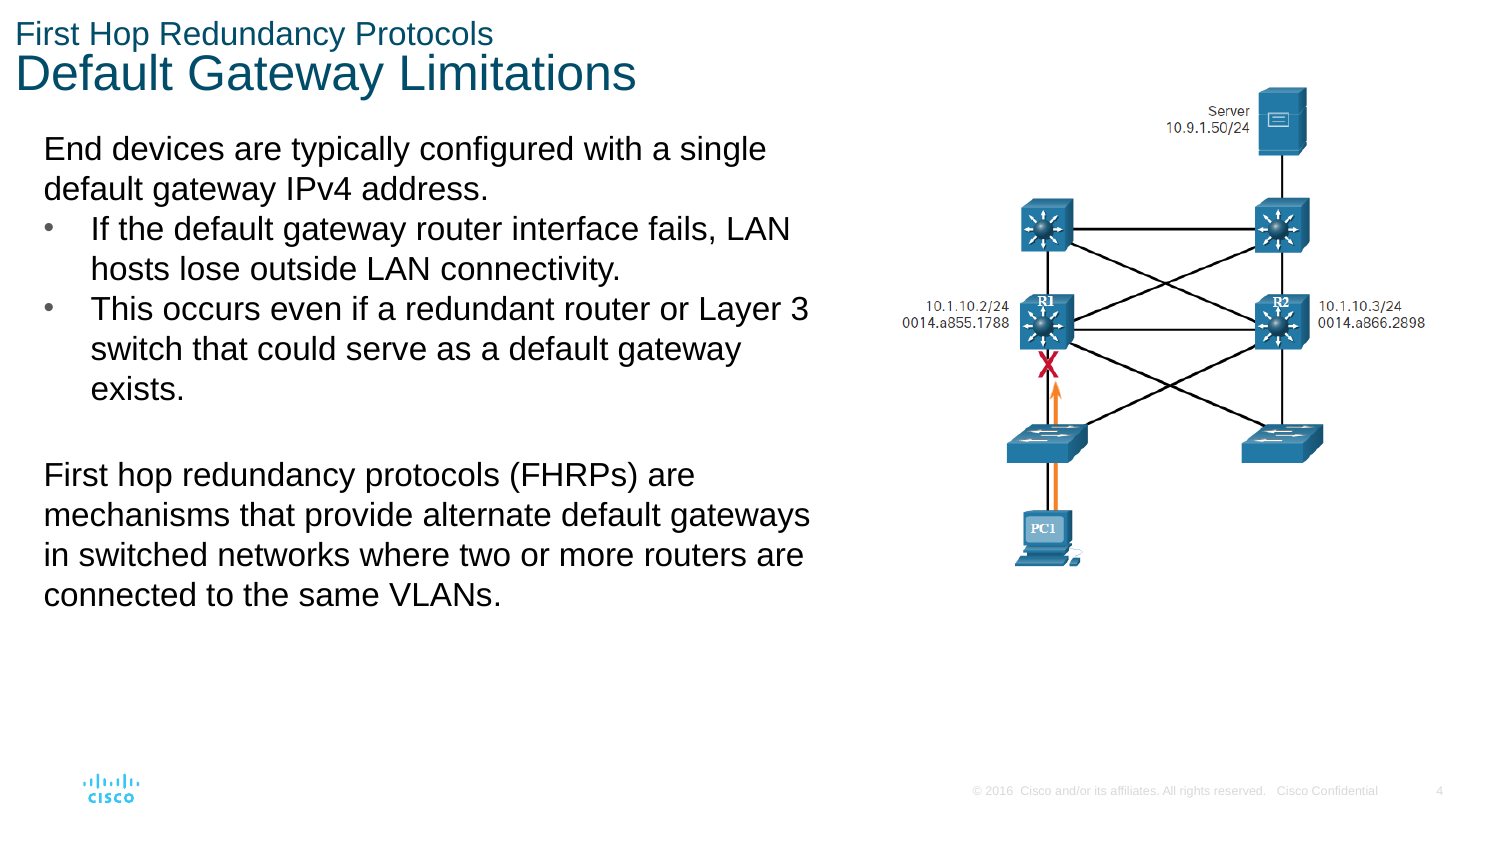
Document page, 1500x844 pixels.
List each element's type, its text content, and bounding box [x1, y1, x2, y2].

picture [894, 80, 1435, 581]
title First Hop Redundancy Protocols Default Gateway Limitations [0, 0, 1369, 121]
list End devices are typically configured with a single default gateway IPv4 address. If the default gateway router interface fails, LAN hosts lose outside LAN connectivity. This occurs even if a redundant router or Layer 3 switch that could serve as a default gateway exists. First hop redundancy protocols (FHRPs) are mechanisms that provide alternate default gateways in switched networks where two or more routers are connected to the same VLANs. [28, 120, 843, 726]
